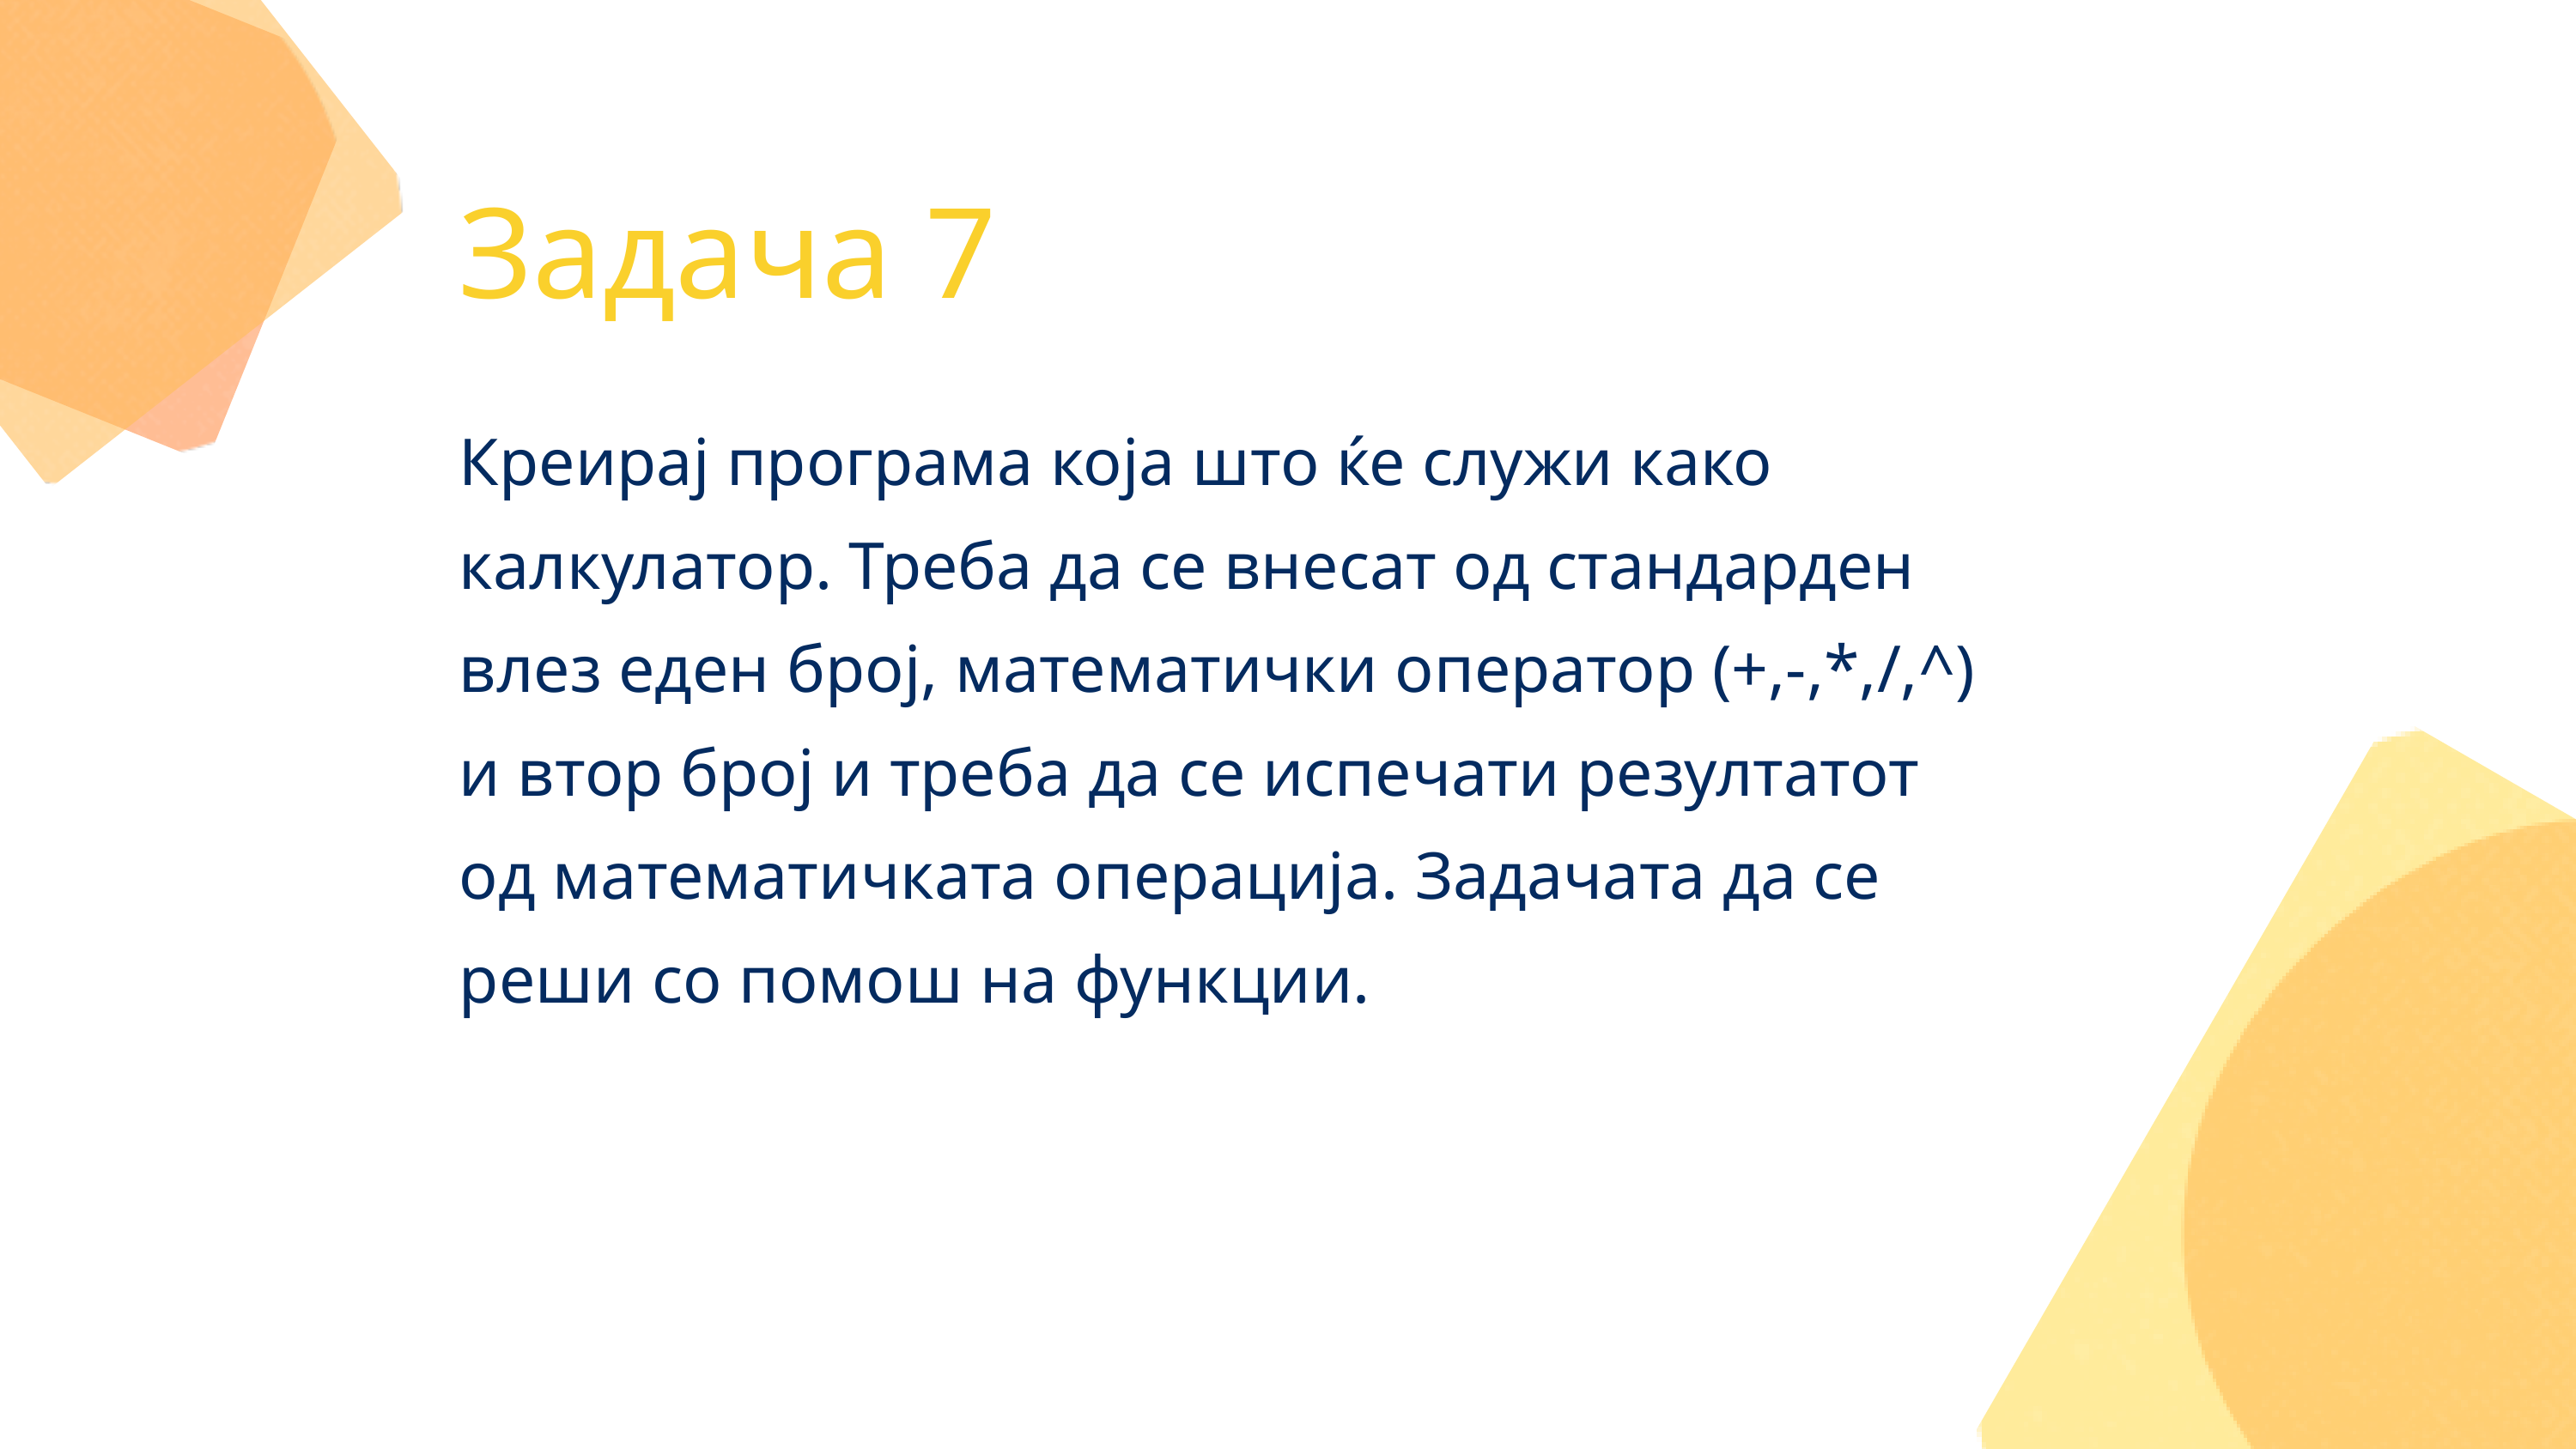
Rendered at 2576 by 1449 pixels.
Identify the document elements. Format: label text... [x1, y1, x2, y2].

text_box [295, 42, 365, 112]
text_box [1965, 1105, 2164, 1449]
text_box Задача 7 [459, 198, 1839, 324]
text_box [2164, 815, 2576, 1449]
text_box [2330, 712, 2570, 815]
text_box [126, 322, 264, 463]
text_box [0, 0, 418, 489]
text_box Креирај програма која што ќе служи како калкулатор. Треба да се внесат од стандарден влез еден број, математички оператор (+,-,*,/,^) и втор број и треба да се испечати резултатот од математичката операција. Задачата да се реши со помош на функции. [459, 395, 1990, 1016]
